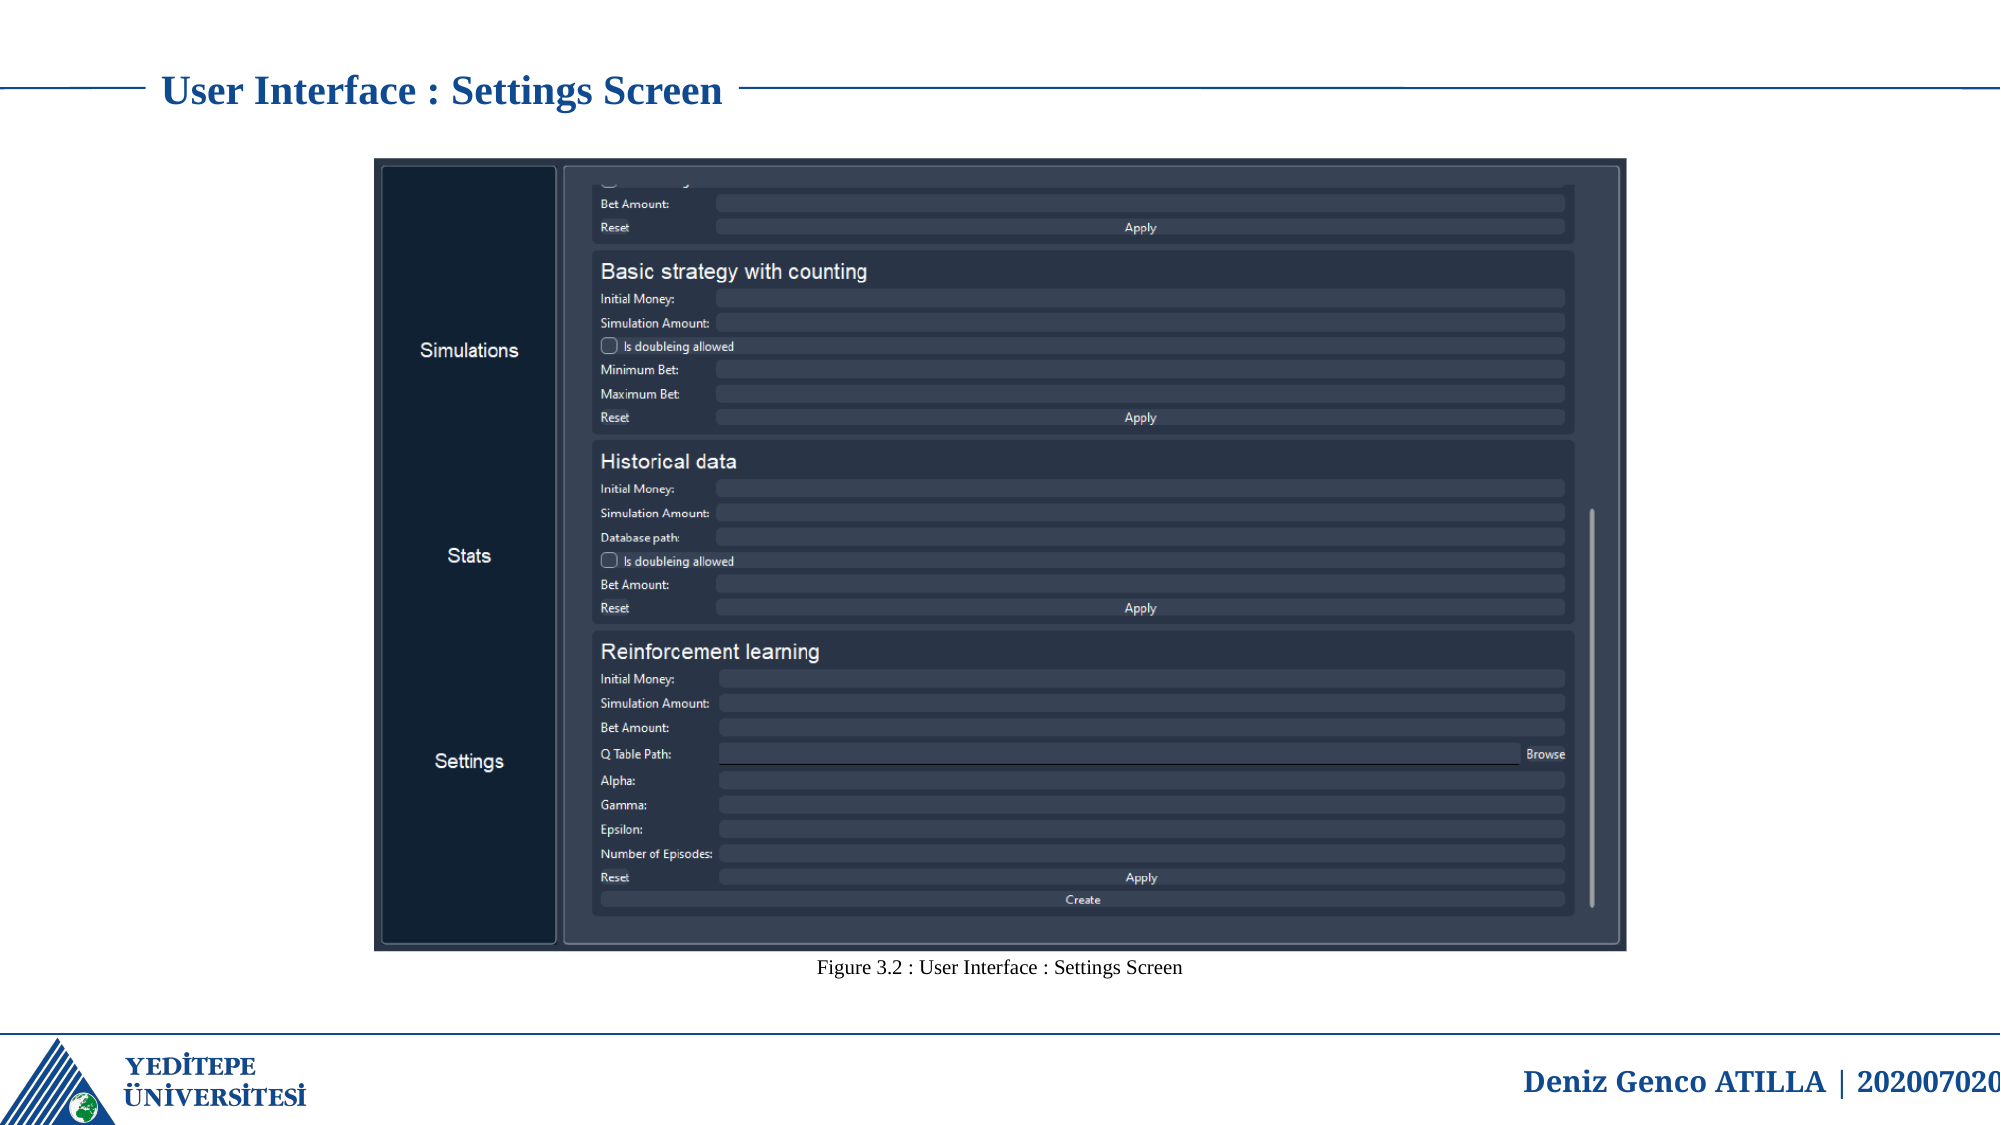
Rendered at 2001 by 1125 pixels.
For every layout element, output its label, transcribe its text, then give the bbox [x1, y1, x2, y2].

picture [0, 1035, 311, 1125]
text_box Deniz Genco ATILLA | 20200702098 [1508, 1056, 2000, 1106]
text_box Figure 3.2 : User Interface : Settings Screen [728, 954, 1271, 987]
text_box User Interface : Settings Screen [145, 55, 739, 121]
picture [369, 153, 1631, 954]
